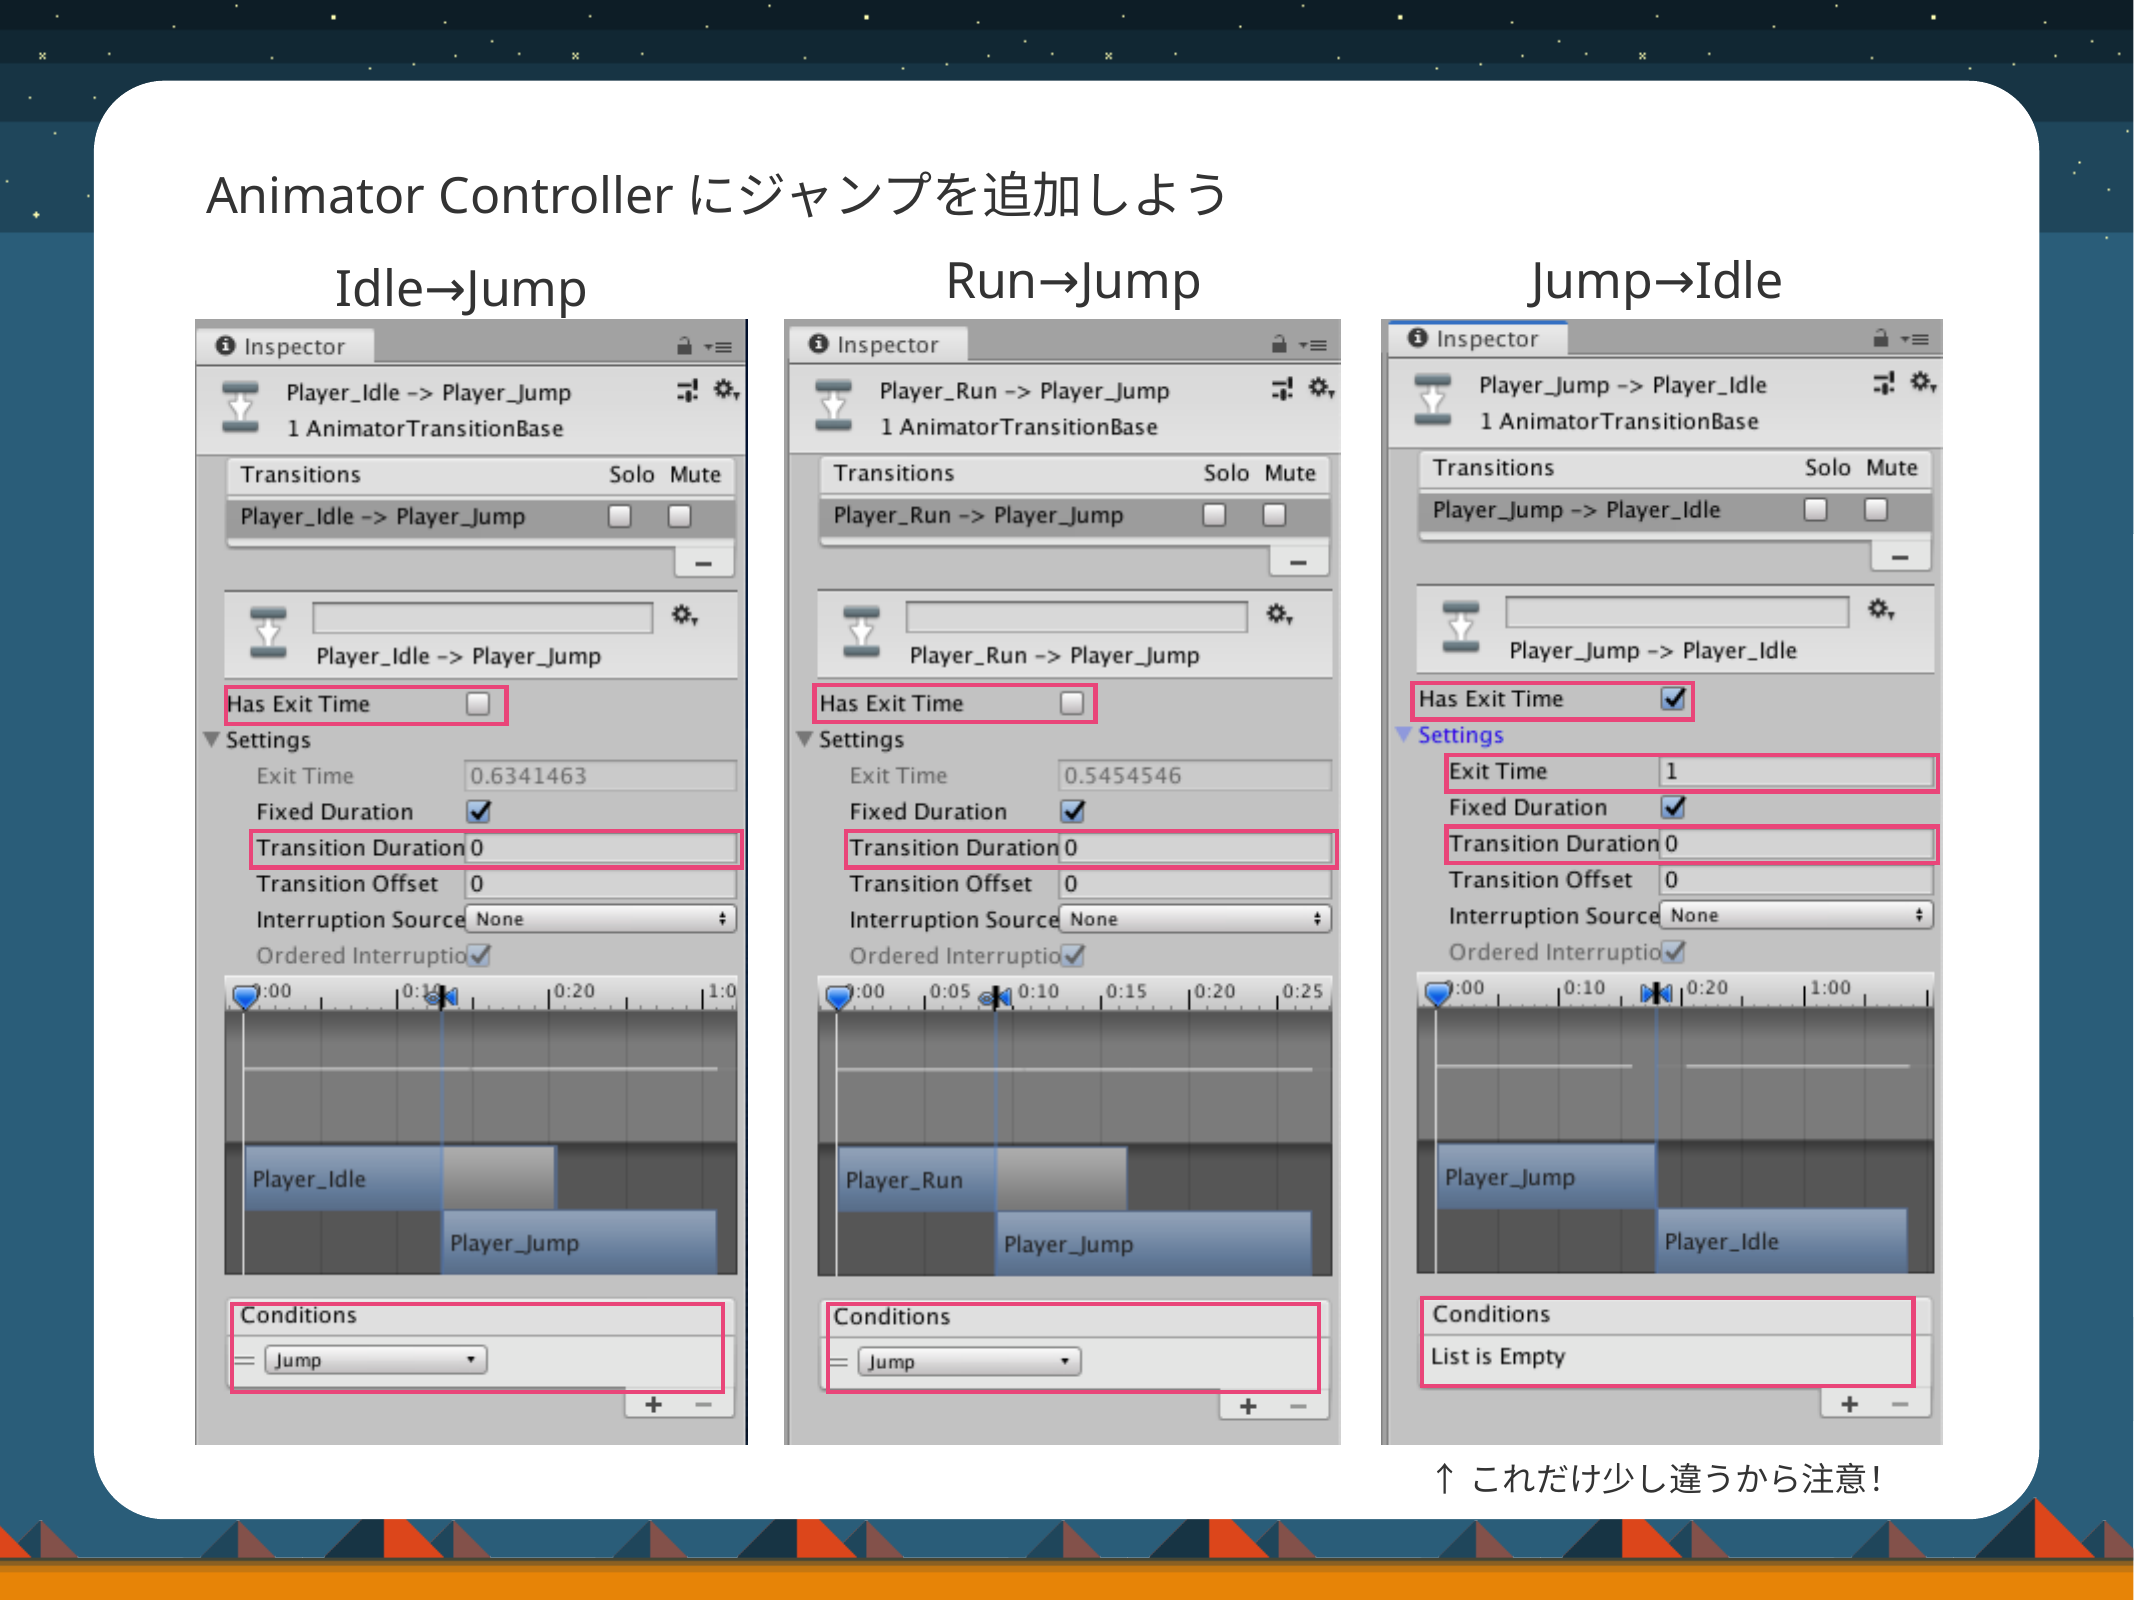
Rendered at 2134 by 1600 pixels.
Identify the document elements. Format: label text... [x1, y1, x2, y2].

picture [0, 0, 2134, 533]
picture [195, 319, 749, 1445]
text_box Idle→Jump [326, 247, 598, 319]
text_box Animator Controllerにジャンプを追加しよう [197, 155, 1241, 232]
text_box Run→Jump [936, 240, 1211, 318]
picture [1381, 319, 1943, 1445]
picture [784, 319, 1342, 1445]
text_box Jump→Idle [1522, 240, 1793, 318]
text_box ↑これだけ少し違うから注意！ [1419, 1450, 1911, 1507]
picture [0, 1422, 2134, 1600]
